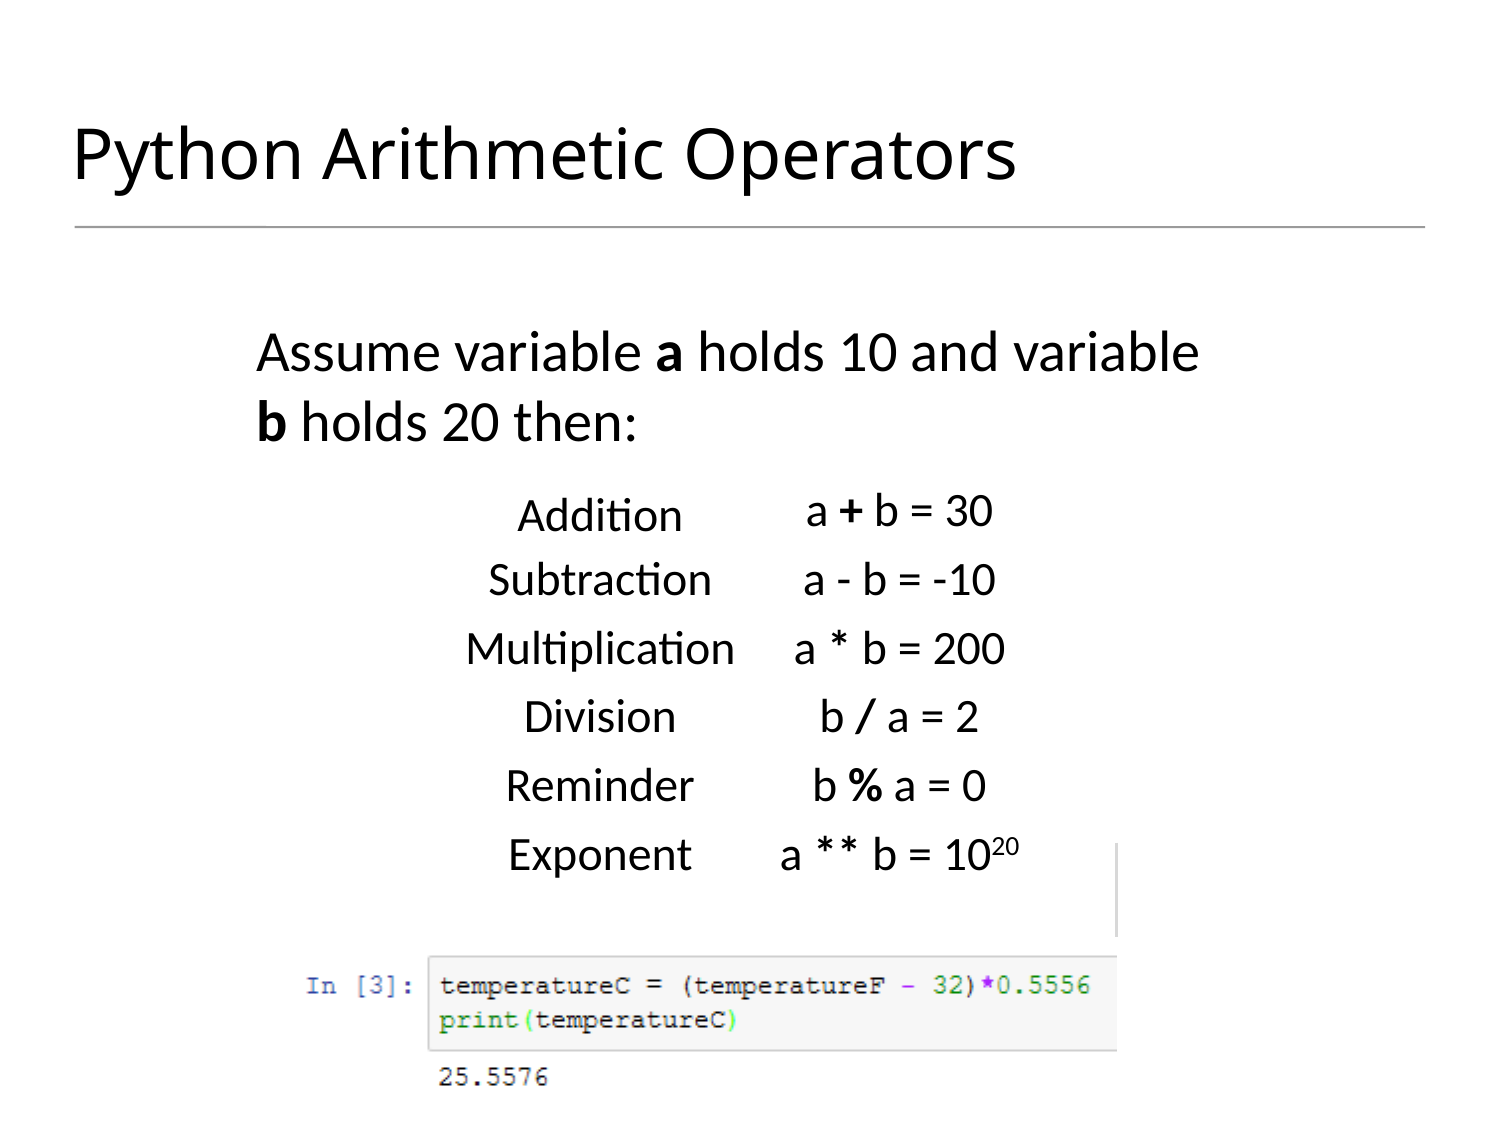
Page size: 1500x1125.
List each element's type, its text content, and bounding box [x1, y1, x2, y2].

table_cell a - b = -10 [750, 554, 1049, 623]
table_cell Exponent [451, 829, 750, 898]
table_cell Division [451, 692, 750, 760]
table_cell Reminder [451, 760, 750, 829]
table_header Addition [451, 486, 750, 554]
table_cell Subtraction [451, 554, 750, 623]
table_cell Multiplication [451, 623, 750, 692]
table_header a + b = 30 [750, 486, 1049, 554]
table_cell a ** b = 1020 [750, 829, 1049, 898]
table_cell b % a = 0 [750, 760, 1049, 829]
table_cell b / a = 2 [750, 692, 1049, 760]
list Assume variable a holds 10 and variable b holds 20 then: [250, 237, 1250, 1125]
picture [297, 954, 1117, 1104]
title Python Arithmetic Operators [65, 0, 1435, 200]
table_cell a * b = 200 [750, 623, 1049, 692]
